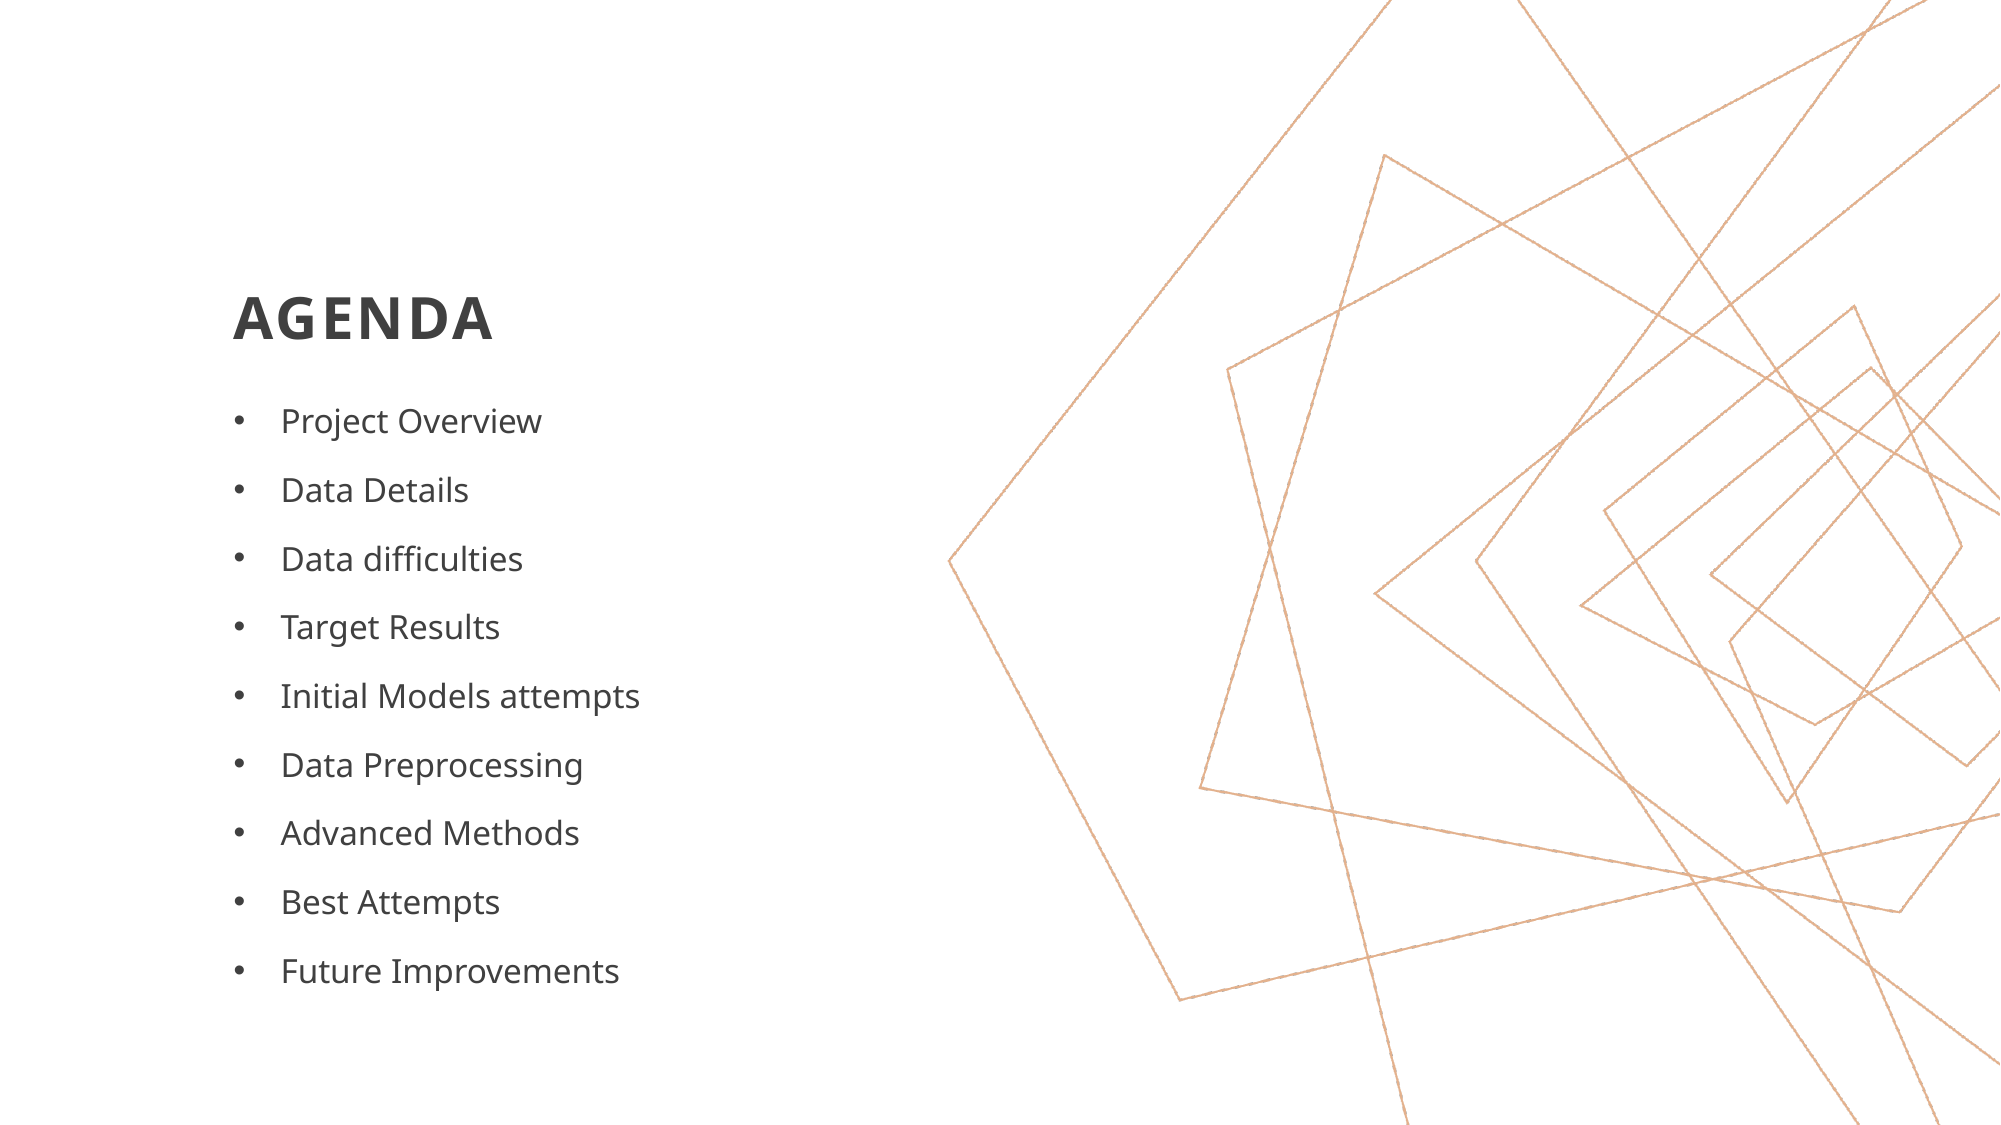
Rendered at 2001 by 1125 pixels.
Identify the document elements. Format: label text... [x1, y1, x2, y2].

list Project Overview​ Data Details​ Data difficulties​ Target Results​ Initial Models attempts​ Data Preprocessing​ Advanced Methods​ Best Attempts ​ Future Improvements​ [218, 384, 878, 1041]
title Agenda [218, 142, 740, 360]
picture [900, 0, 2000, 1125]
